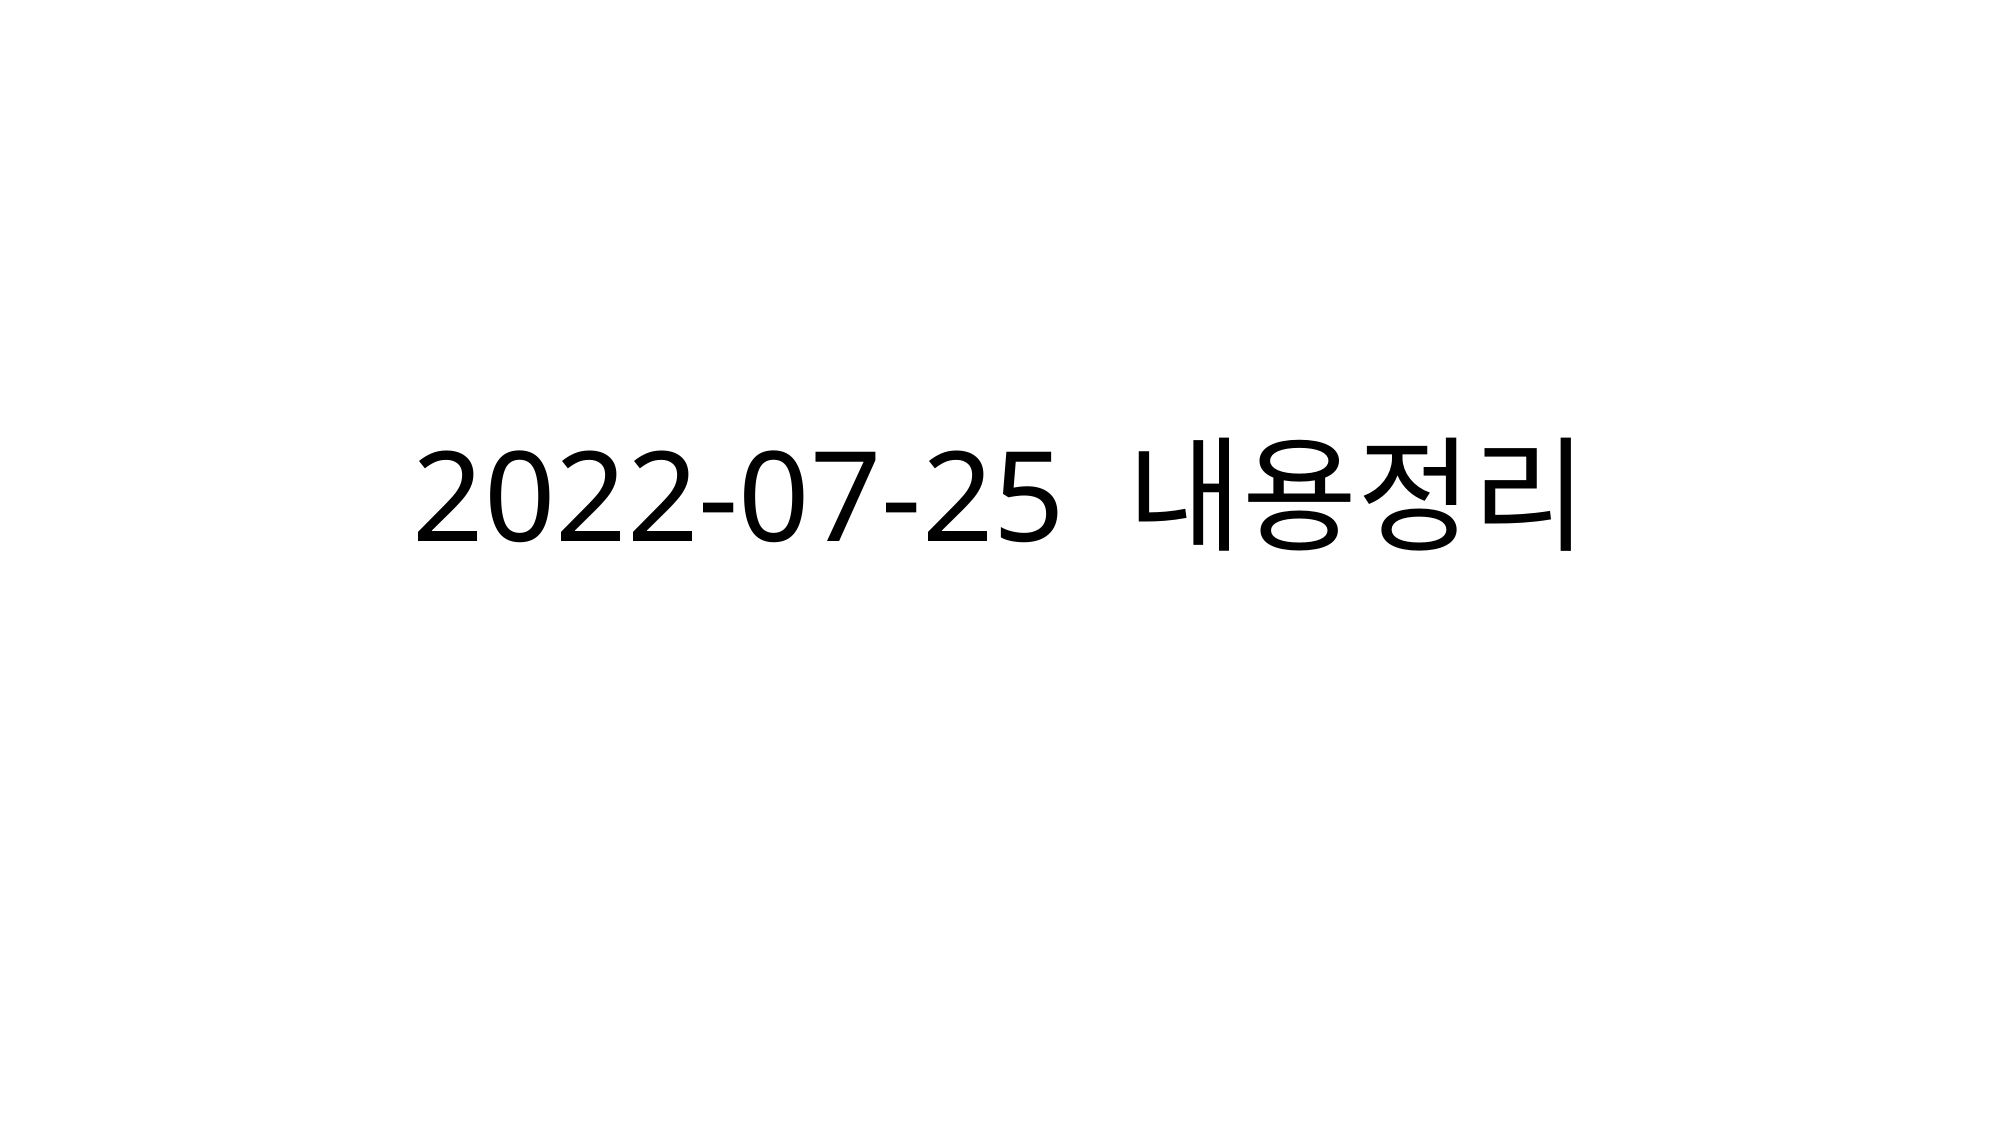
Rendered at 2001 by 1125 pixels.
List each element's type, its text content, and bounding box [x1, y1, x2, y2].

title 2022-07-25 내용정리 [249, 184, 1750, 576]
